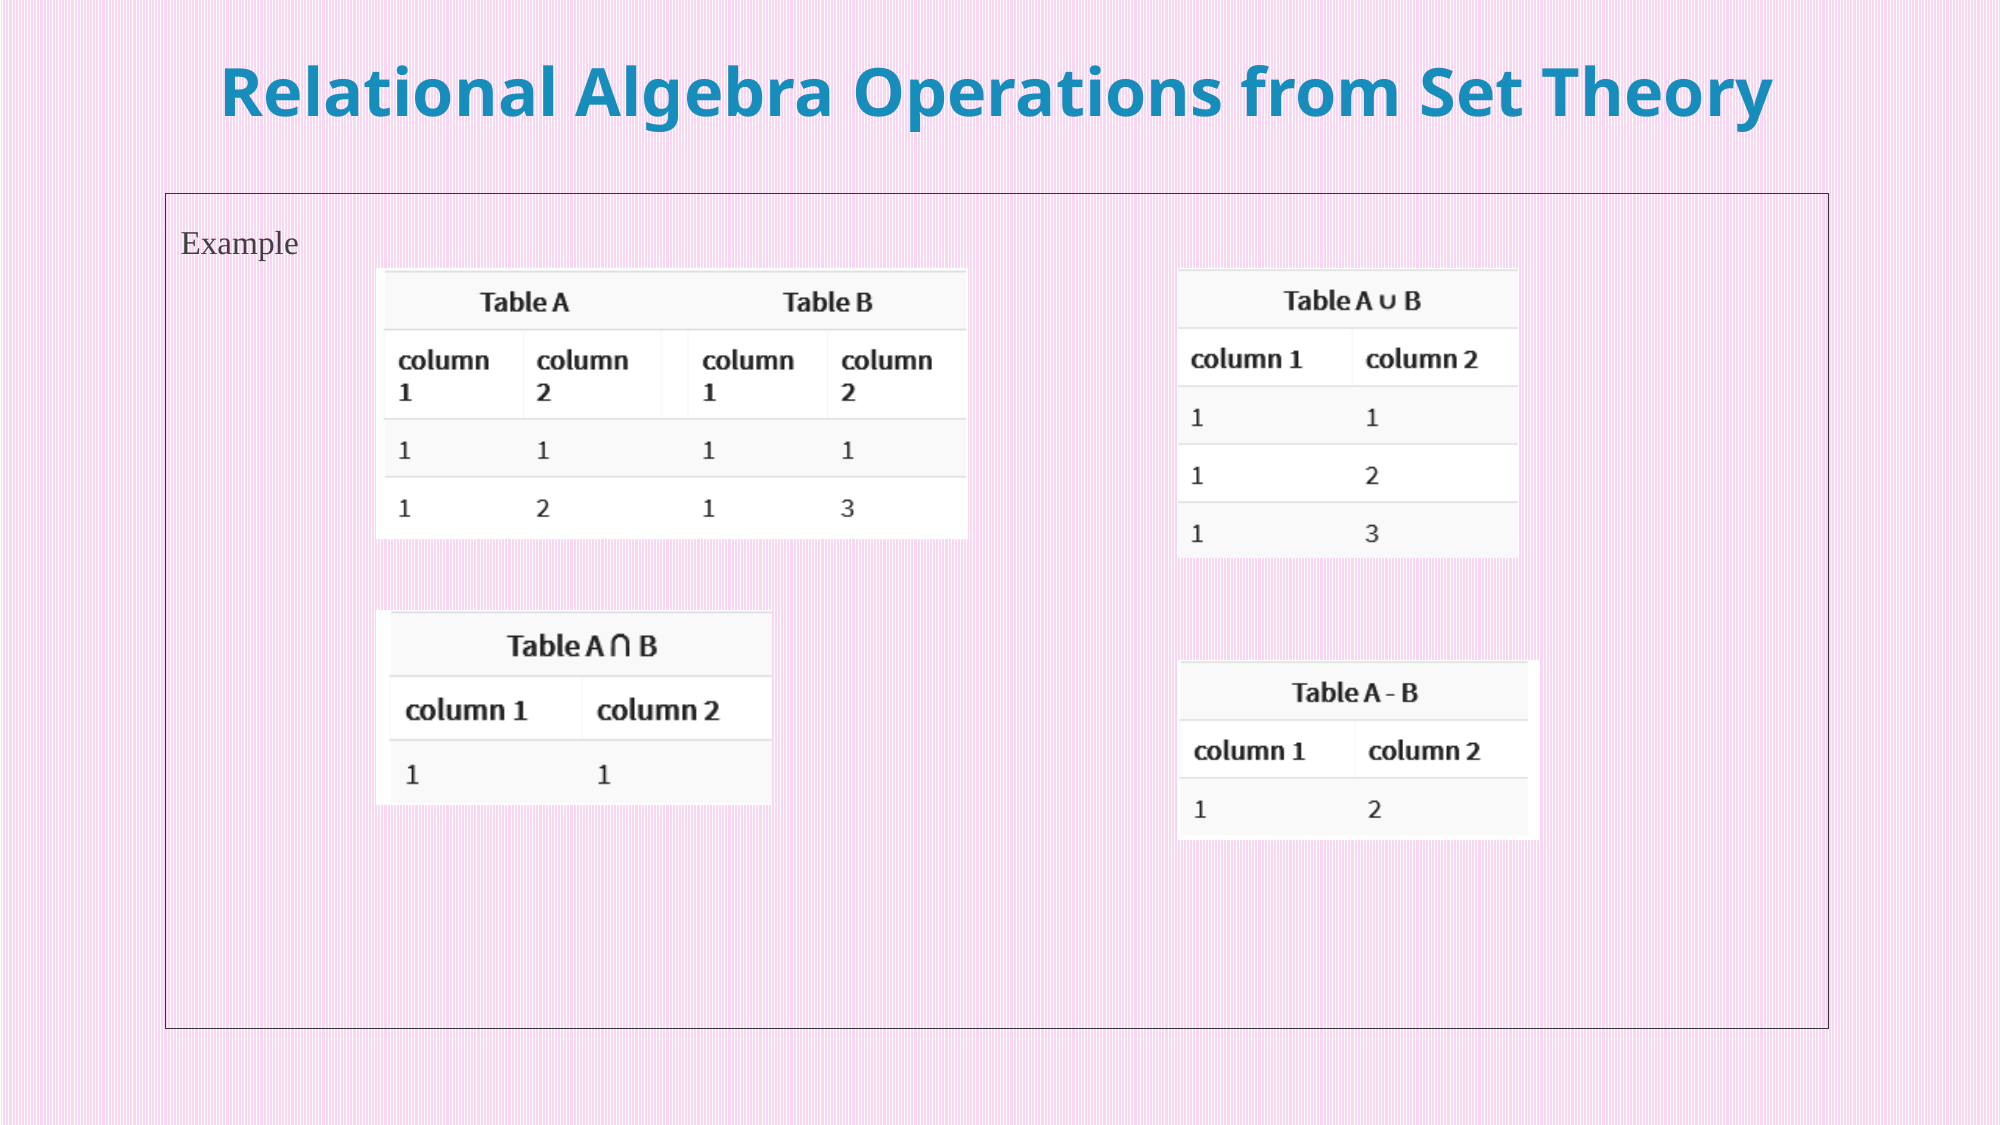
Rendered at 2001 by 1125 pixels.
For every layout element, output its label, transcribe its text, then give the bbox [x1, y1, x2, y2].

picture [1177, 659, 1540, 841]
list Example [165, 193, 1829, 1029]
picture [1177, 268, 1518, 558]
title Relational Algebra Operations from Set Theory [165, 41, 1829, 193]
picture [376, 610, 772, 805]
picture [376, 268, 968, 540]
